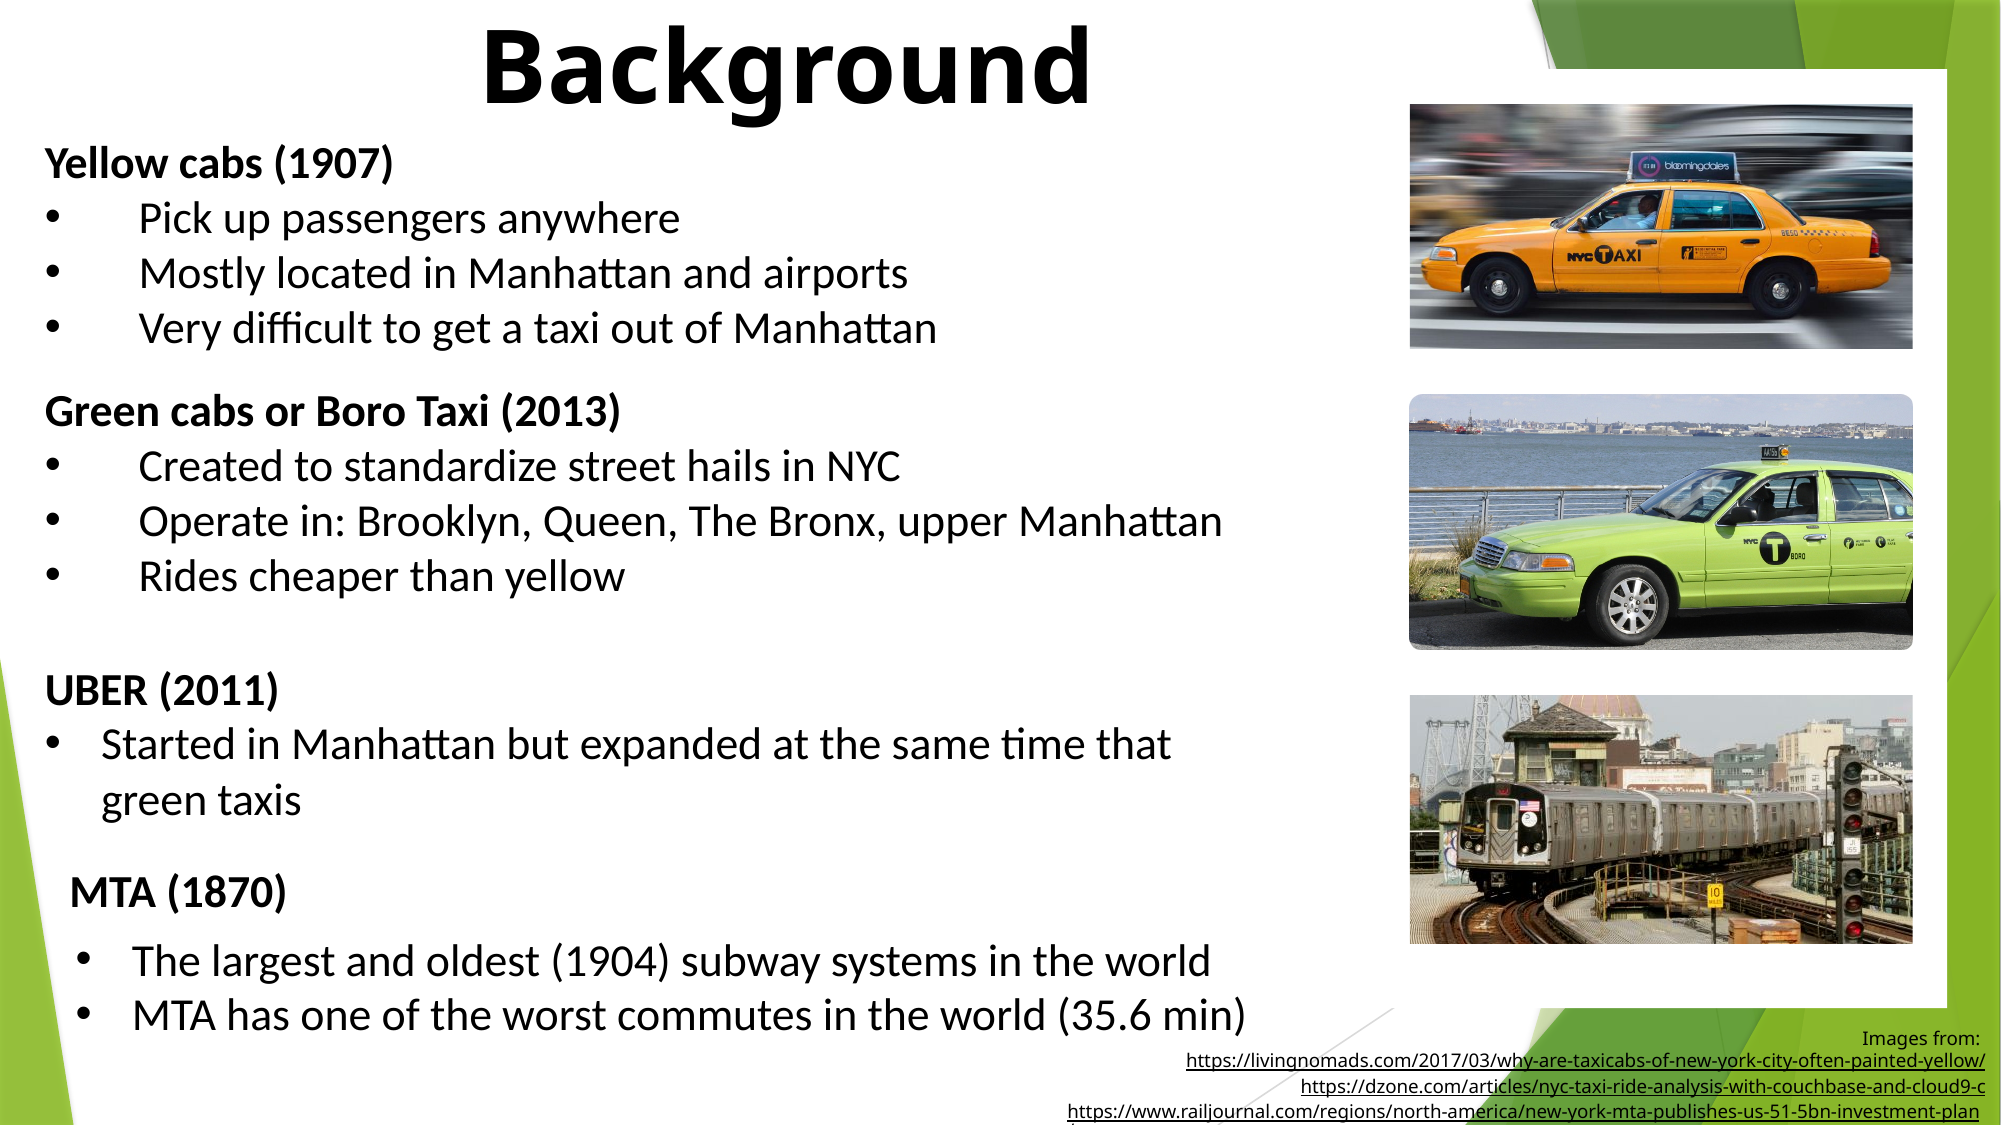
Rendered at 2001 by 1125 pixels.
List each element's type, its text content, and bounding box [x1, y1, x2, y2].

text_box Images from: https://livingnomads.com/2017/03/why-are-taxicabs-of-new-york-city-often-painted-yellow/ https://dzone.com/articles/nyc-taxi-ride-analysis-with-couchbase-and-cloud9-c https://www.railjournal.com/regions/north-america/new-york-mta-publishes-us-51-5bn-investment-plan/ [1052, 1019, 2000, 1125]
text_box Background [145, 0, 1429, 105]
text_box [1364, 68, 1949, 1010]
text_box MTA (1870) [54, 854, 1323, 924]
text_box Green cabs or Boro Taxi (2013) Created to standardize street hails in NYC Operate in: Brooklyn, Queen, The Bronx, upper Manhattan Rides cheaper than yellow [30, 373, 1323, 609]
text_box The largest and oldest (1904) subway systems in the world MTA has one of the worst commutes in the world (35.6 min) [60, 922, 1336, 1103]
text_box Yellow cabs (1907) Pick up passengers anywhere Mostly located in Manhattan and airports Very difficult to get a taxi out of Manhattan [30, 125, 1376, 361]
text_box UBER (2011) Started in Manhattan but expanded at the same time that green taxis [30, 651, 1299, 832]
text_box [1409, 103, 1914, 944]
